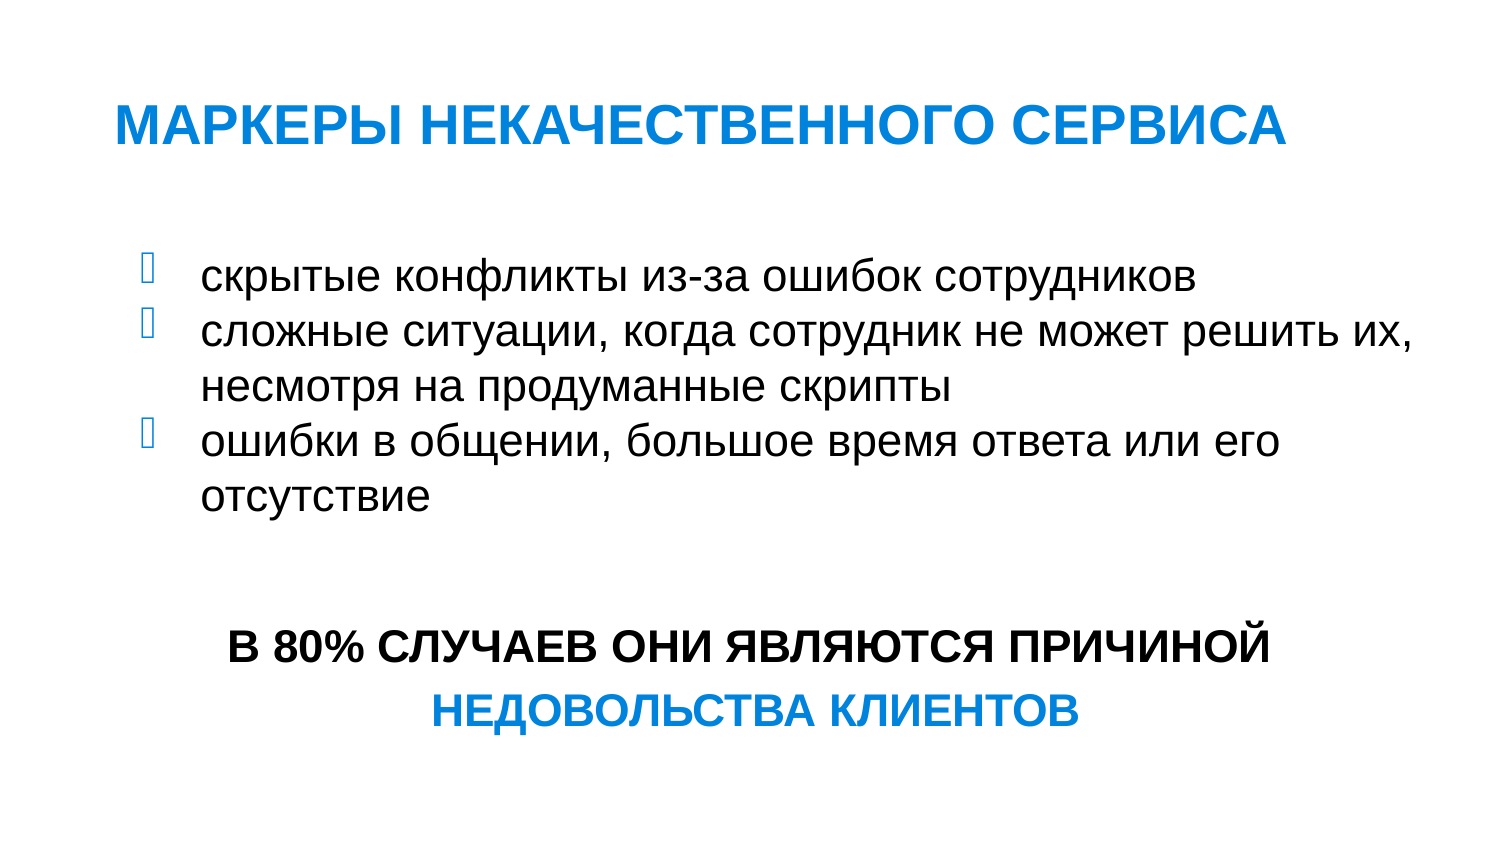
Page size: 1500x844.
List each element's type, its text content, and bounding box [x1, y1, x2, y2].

text_box В 80% СЛУЧАЕВ ОНИ ЯВЛЯЮТСЯ ПРИЧИНОЙ НЕДОВОЛЬСТВА КЛИЕНТОВ [82, 603, 1418, 745]
text_box скрытые конфликты из-за ошибок сотрудников сложные ситуации, когда сотрудник не может решить их, несмотря на продуманные скрипты ошибки в общении, большое время ответа или его отсутствие [119, 239, 1455, 569]
text_box МАРКЕРЫ НЕКАЧЕСТВЕННОГО СЕРВИСА [111, 84, 1380, 154]
